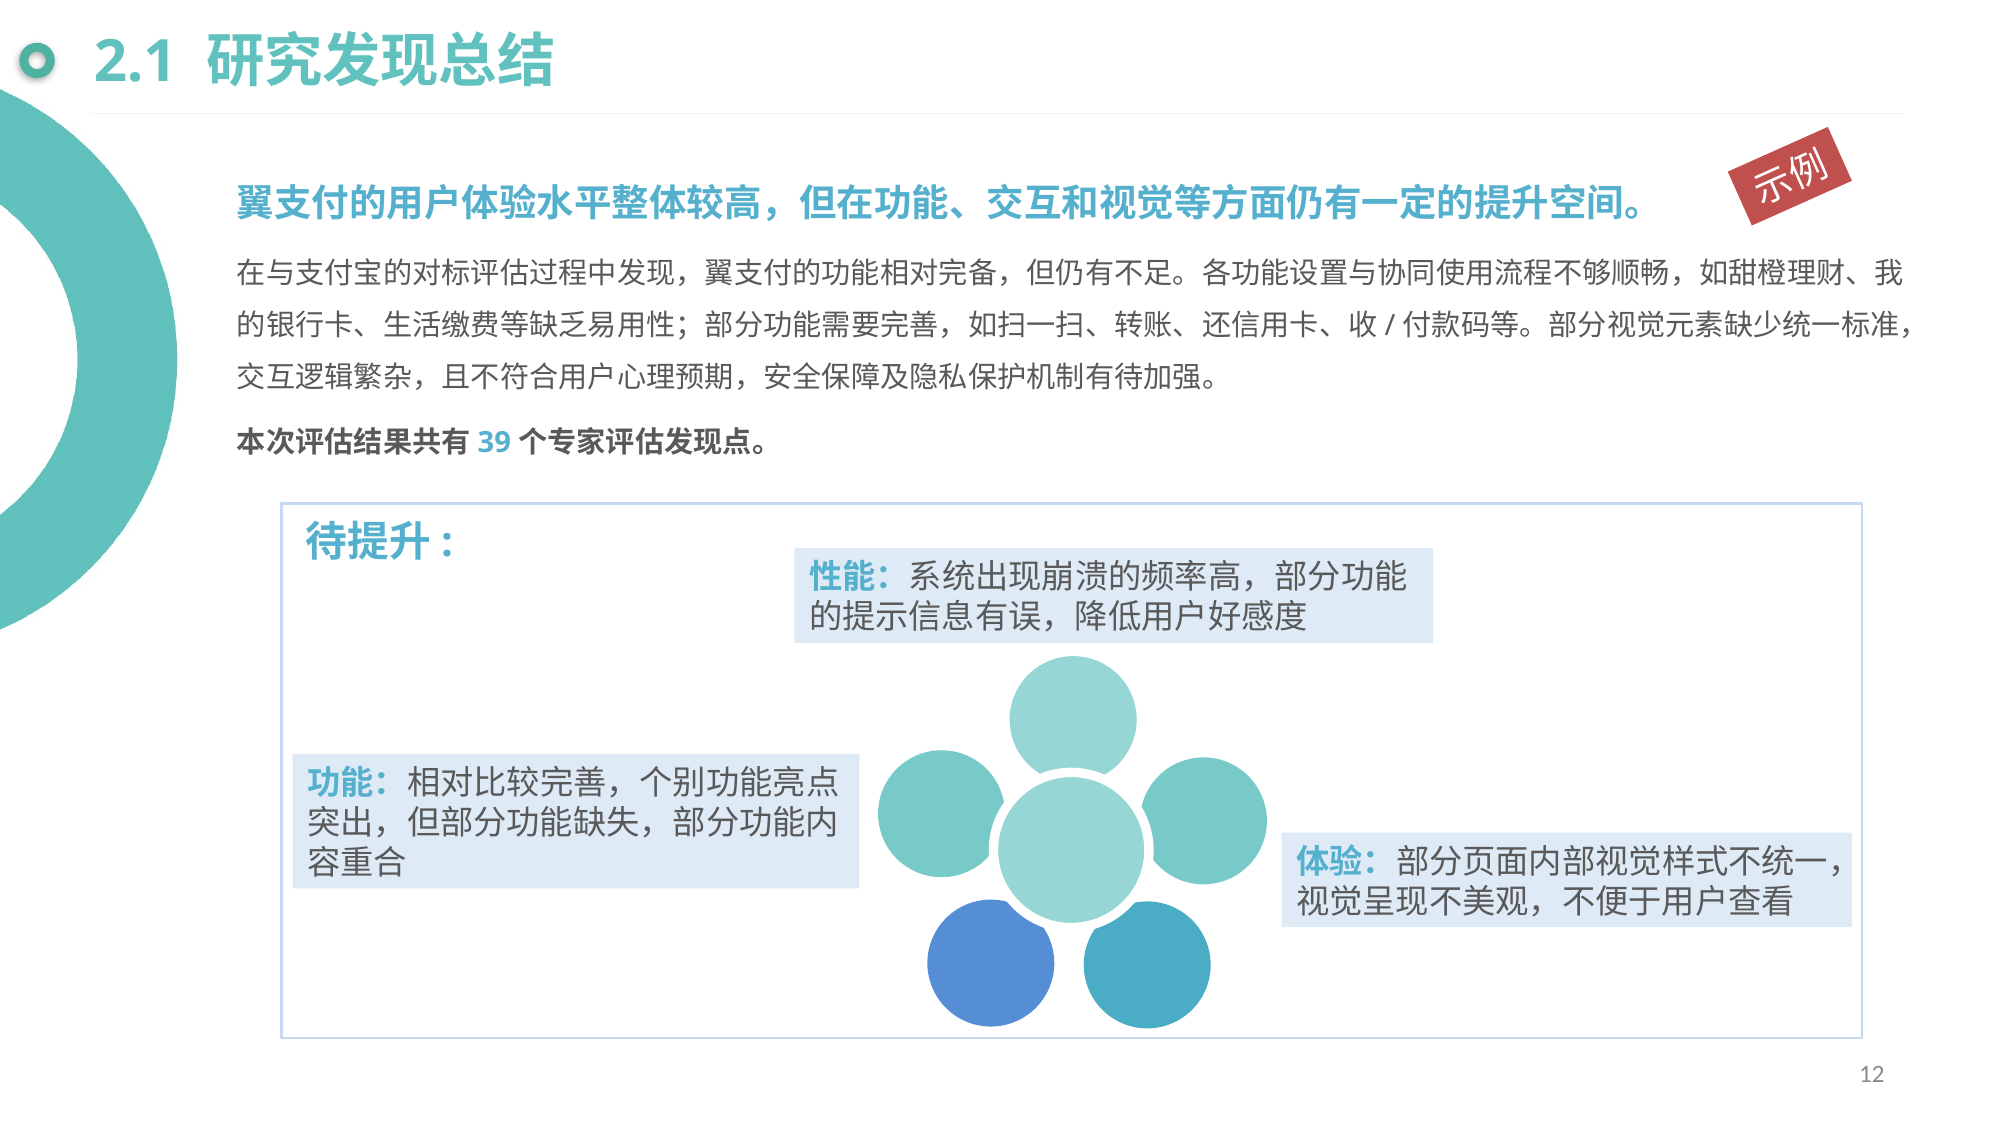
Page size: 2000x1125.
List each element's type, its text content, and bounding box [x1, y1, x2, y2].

text_box 2.1 研究发现总结 [79, 15, 1284, 101]
text_box 翼支付的用户体验水平整体较高，但在功能、交互和视觉等方面仍有一定的提升空间。 在与支付宝的对标评估过程中发现，翼支付的功能相对完备，但仍有不足。各功能设置与协同使用流程不够顺畅，如甜橙理财、我的银行卡、生活缴费等缺乏易用性；部分功能需要完善，如扫一扫、转账、还信用卡、收/付款码等。部分视觉元素缺少统一标准，交互逻辑繁杂，且不符合用户心理预期，安全保障及隐私保护机制有待加强。 本次评估结果共有39个专家评估发现点。 [222, 149, 1933, 467]
text_box [279, 501, 1864, 1040]
text_box 示例 [1726, 124, 1854, 228]
slide_number 12 [1433, 1042, 1900, 1103]
picture [0, 0, 2000, 1125]
